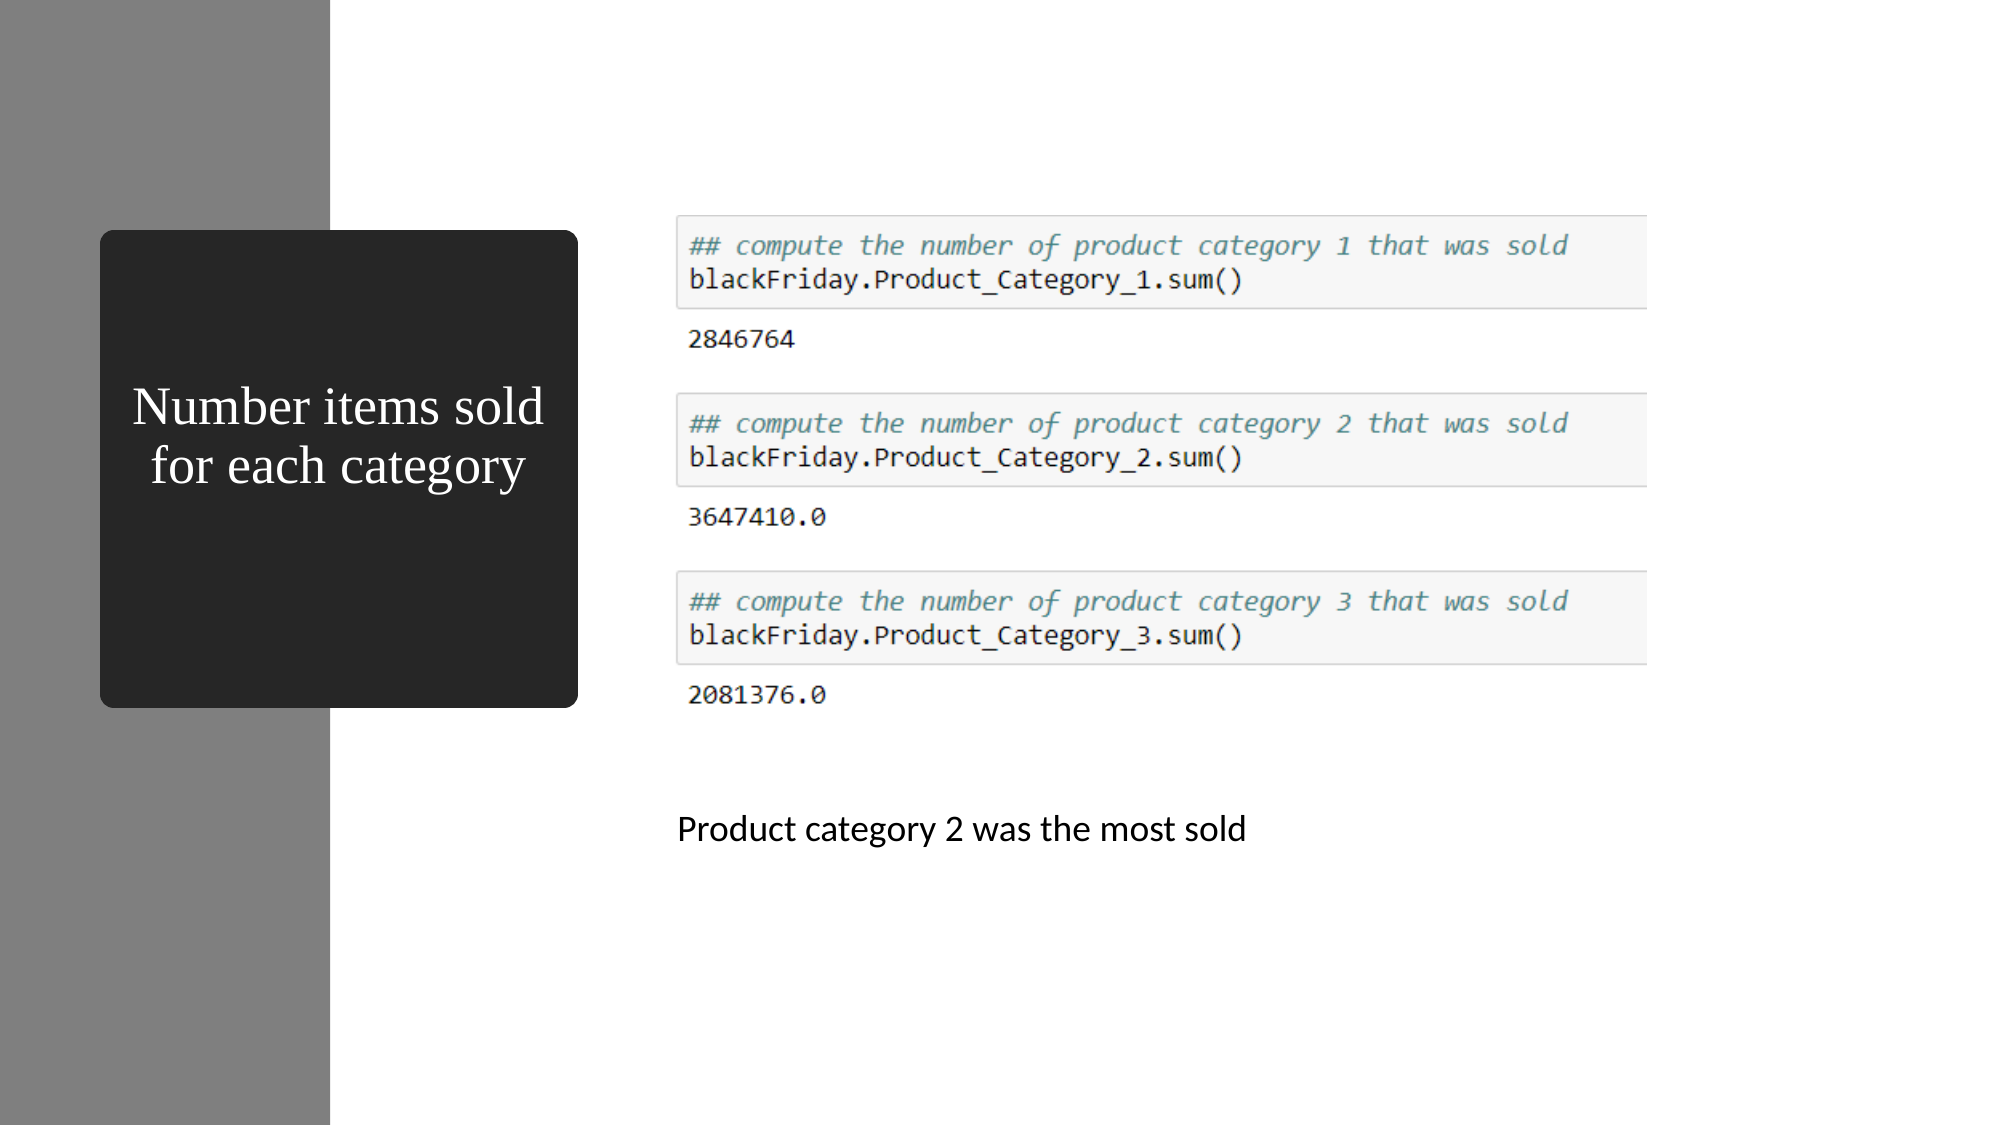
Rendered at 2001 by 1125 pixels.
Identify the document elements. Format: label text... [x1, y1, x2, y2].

title Number items sold for each category [113, 243, 564, 694]
picture [662, 215, 1647, 723]
list Product category 2 was the most sold [662, 801, 1842, 1014]
text_box [0, 0, 331, 1125]
